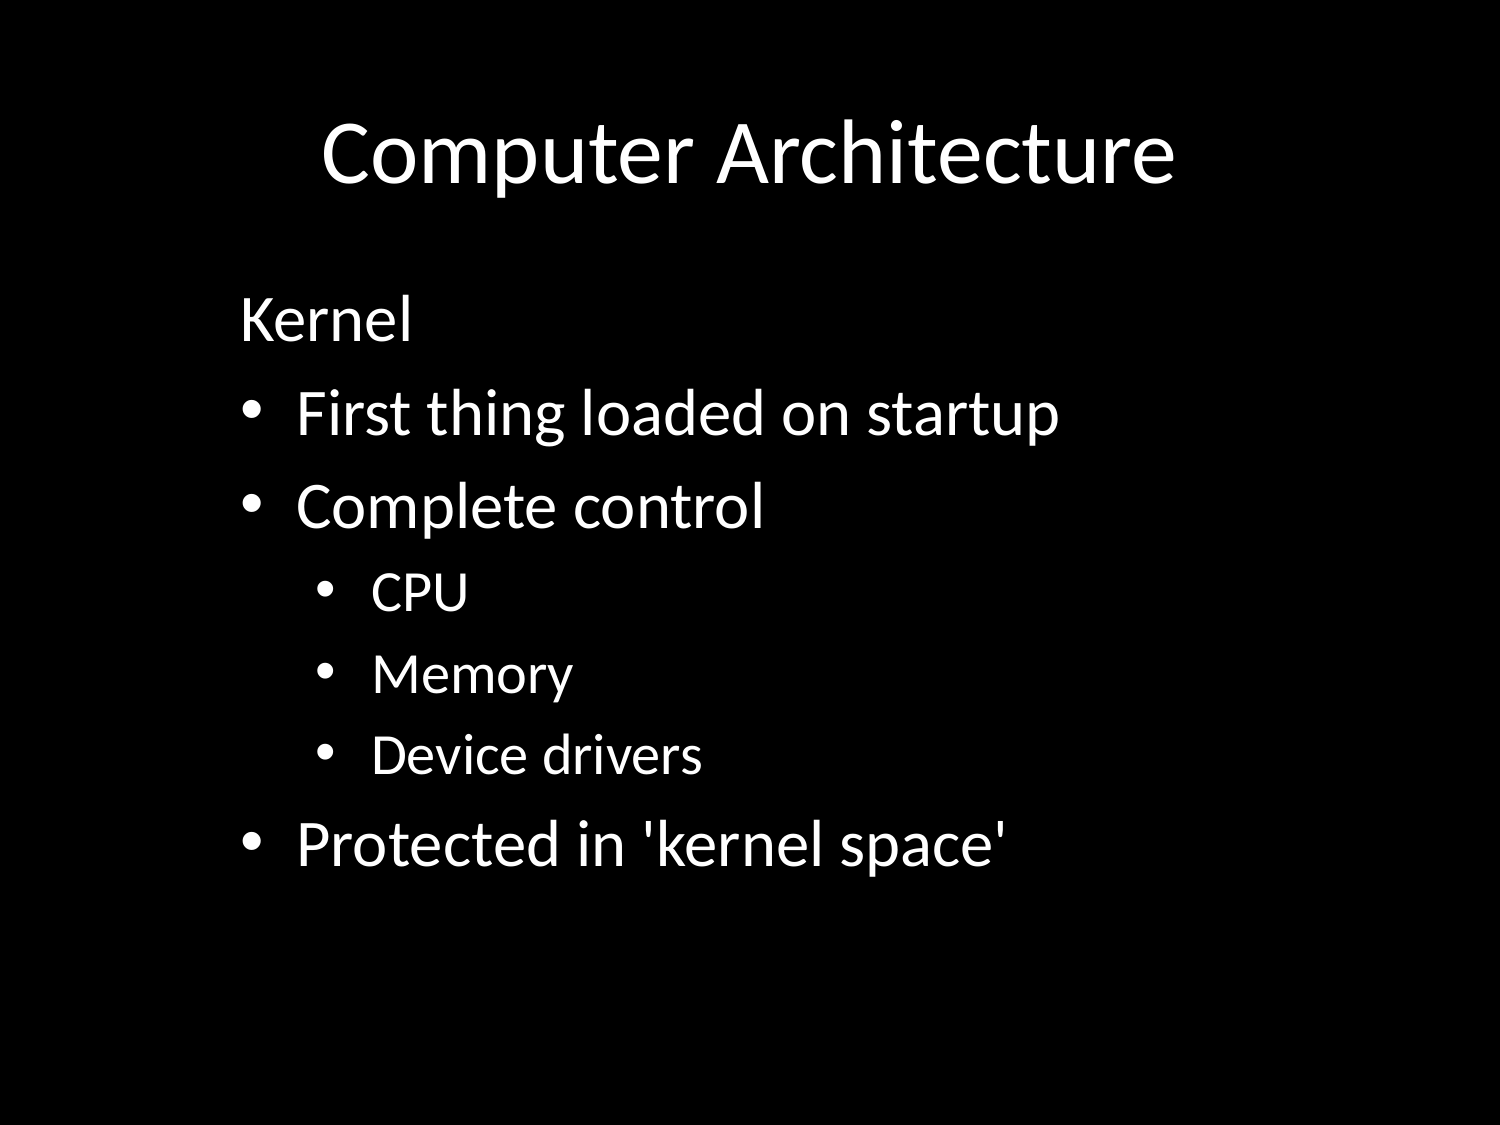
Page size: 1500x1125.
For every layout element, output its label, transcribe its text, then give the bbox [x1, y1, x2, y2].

subtitle Kernel First thing loaded on startup Complete control CPU Memory Device drivers Protected in 'kernel space' [225, 267, 1275, 1024]
title Computer Architecture [112, 26, 1388, 268]
